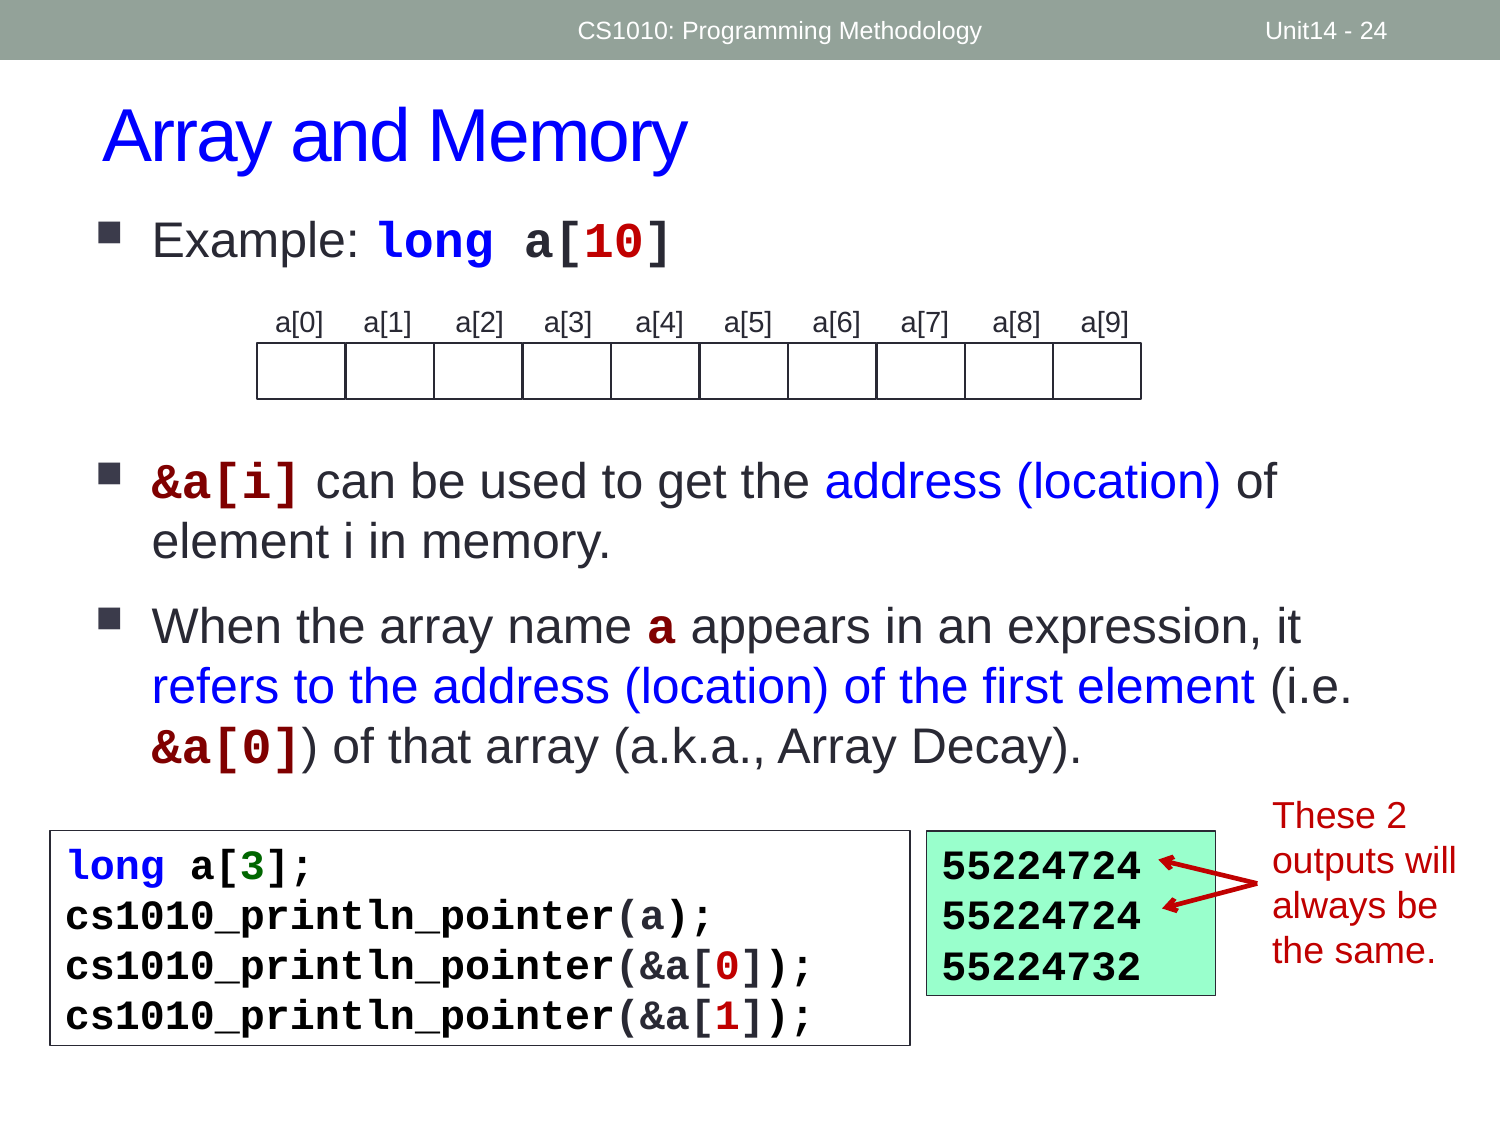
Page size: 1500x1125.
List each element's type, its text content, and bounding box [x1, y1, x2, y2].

text_box Example: long a[10] [80, 199, 1414, 310]
text_box long a[3]; cs1010_println_pointer(a); cs1010_println_pointer(&a[0]); cs1010_println_pointer(&a[1]); [48, 829, 912, 1048]
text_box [1157, 783, 1475, 981]
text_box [256, 295, 1146, 400]
slide_number Unit14 - 24 [1250, 3, 1425, 57]
footer CS1010: Programming Methodology [562, 3, 1238, 57]
text_box &a[i] can be used to get the address (location) of element i in memory. When the array name a appears in an expression, it refers to the address (location) of the first element (i.e. &a[0]) of that array (a.k.a., Array Decay). [80, 441, 1414, 641]
title Array and Memory [87, 62, 1463, 200]
text_box 55224724 55224724 55224732 [924, 829, 1218, 998]
